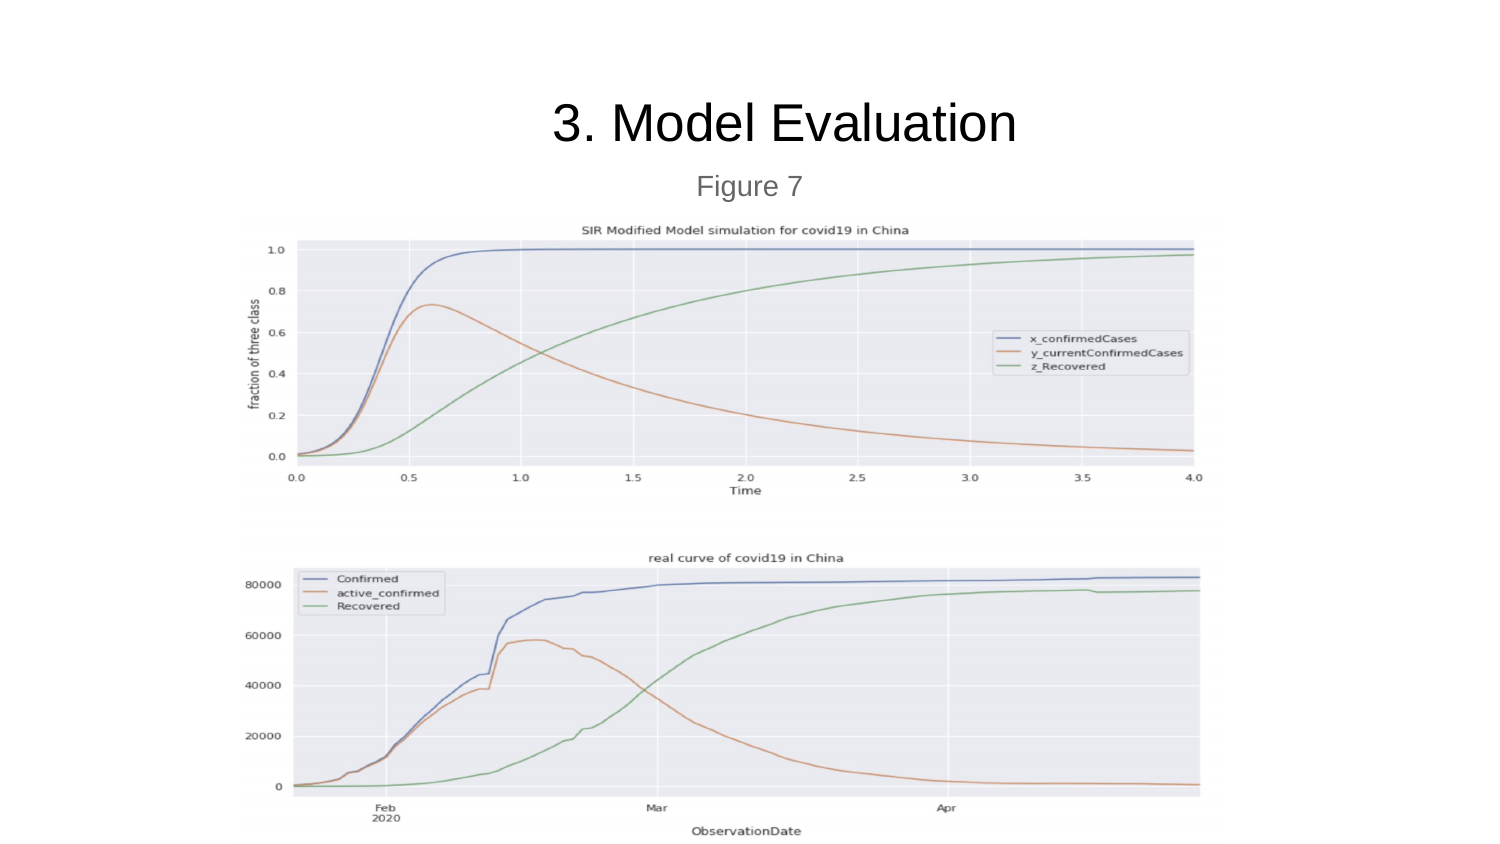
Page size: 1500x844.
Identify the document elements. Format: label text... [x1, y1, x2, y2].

title 3. Model Evaluation [51, 72, 1449, 167]
picture [234, 212, 1225, 844]
text_box Figure 7 [438, 146, 1062, 210]
